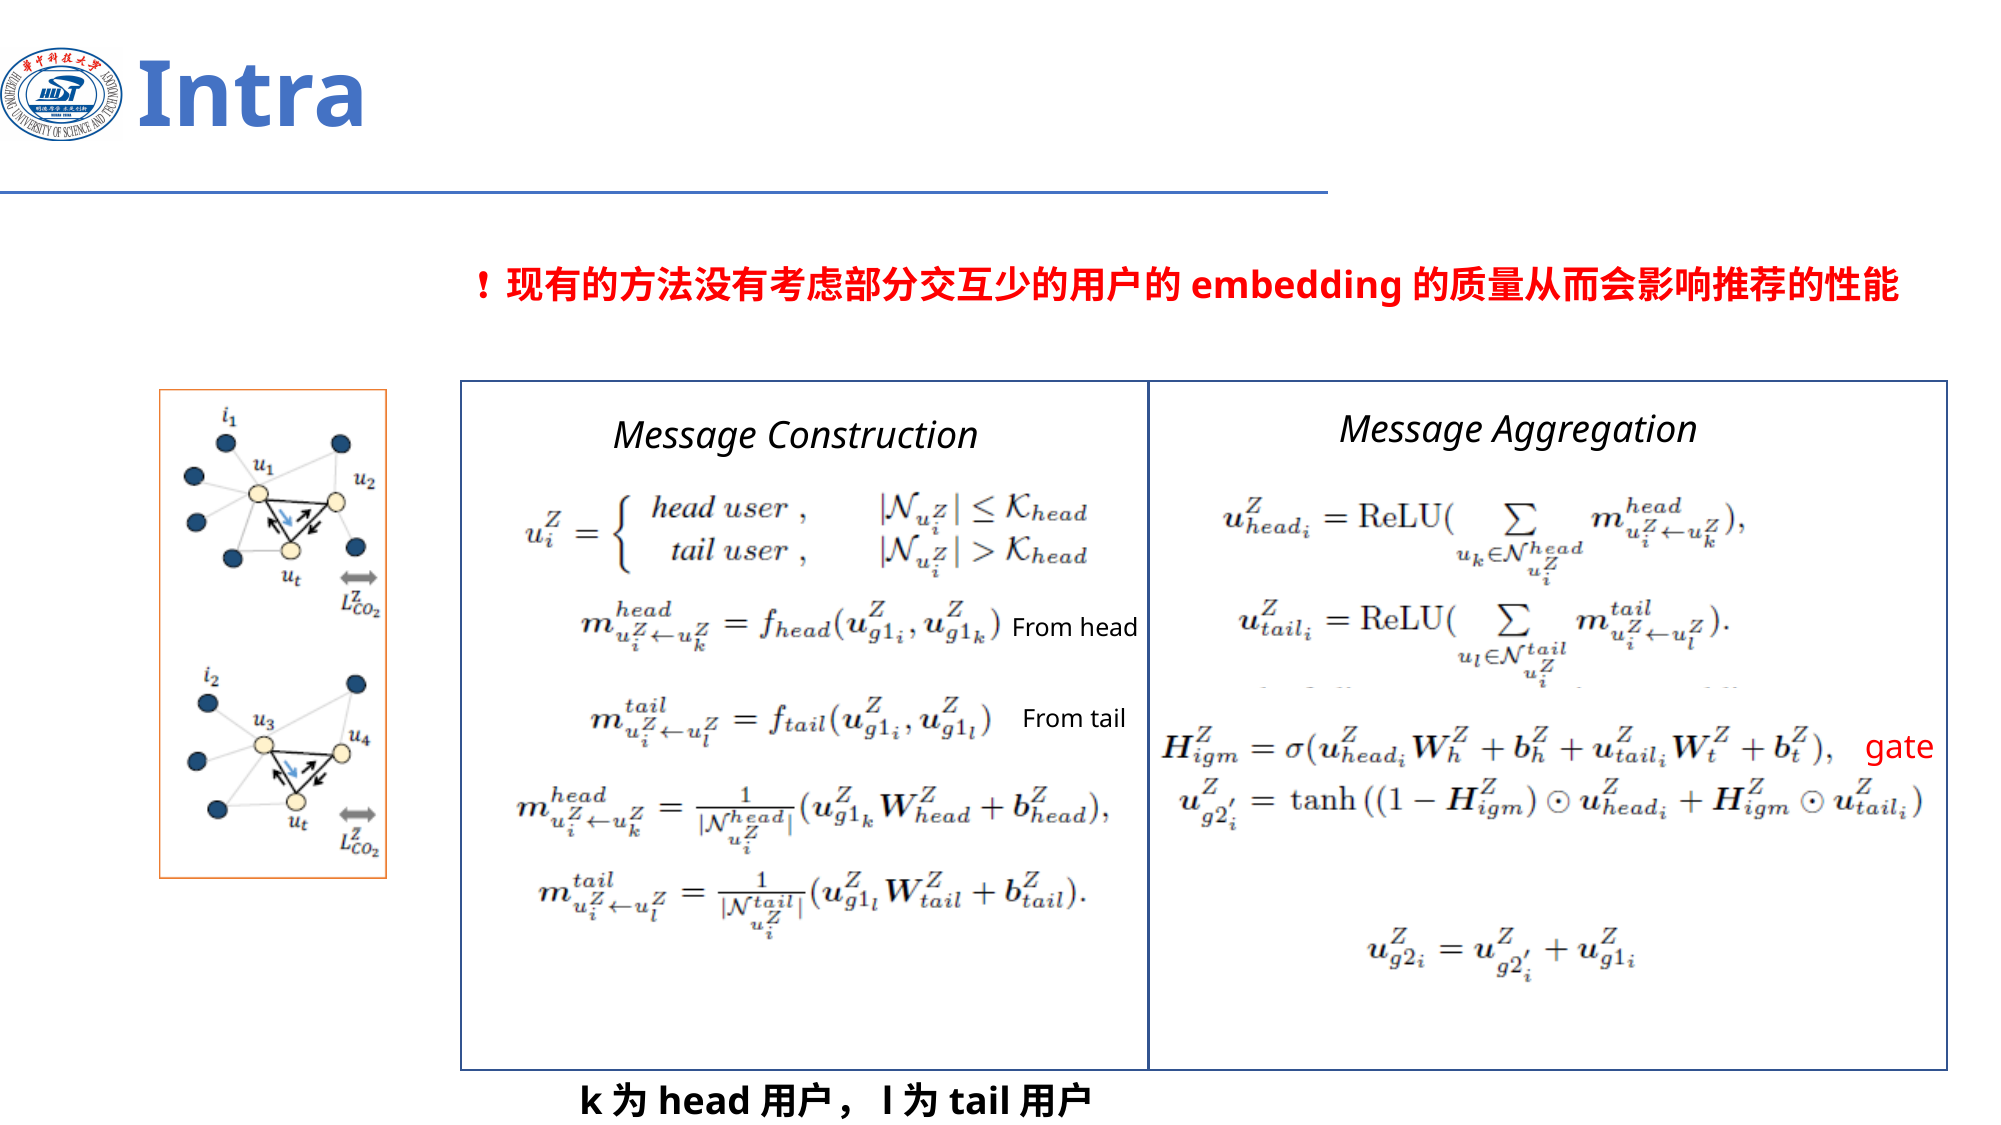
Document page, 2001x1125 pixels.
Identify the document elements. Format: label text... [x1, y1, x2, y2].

text_box [460, 380, 1147, 1071]
text_box [1147, 380, 1948, 1071]
picture [1155, 717, 1923, 843]
text_box gate [1923, 717, 1950, 773]
picture [554, 587, 1022, 760]
text_box Message Construction [597, 403, 995, 464]
picture [159, 389, 387, 879]
picture [0, 47, 123, 141]
picture [512, 475, 1112, 584]
text_box From head [1022, 604, 1154, 650]
text_box Message Aggregation [1323, 397, 1714, 458]
list Intra [123, 39, 1328, 147]
picture [1356, 912, 1640, 987]
text_box From tail [1022, 694, 1142, 740]
picture [501, 763, 1123, 941]
text_box k为head用户，l为tail用户 [564, 1069, 1110, 1125]
text_box ❗ 现有的方法没有考虑部分交互少的用户的embedding的质量从而会影响推荐的性能 [462, 253, 1915, 313]
picture [1205, 477, 1771, 688]
